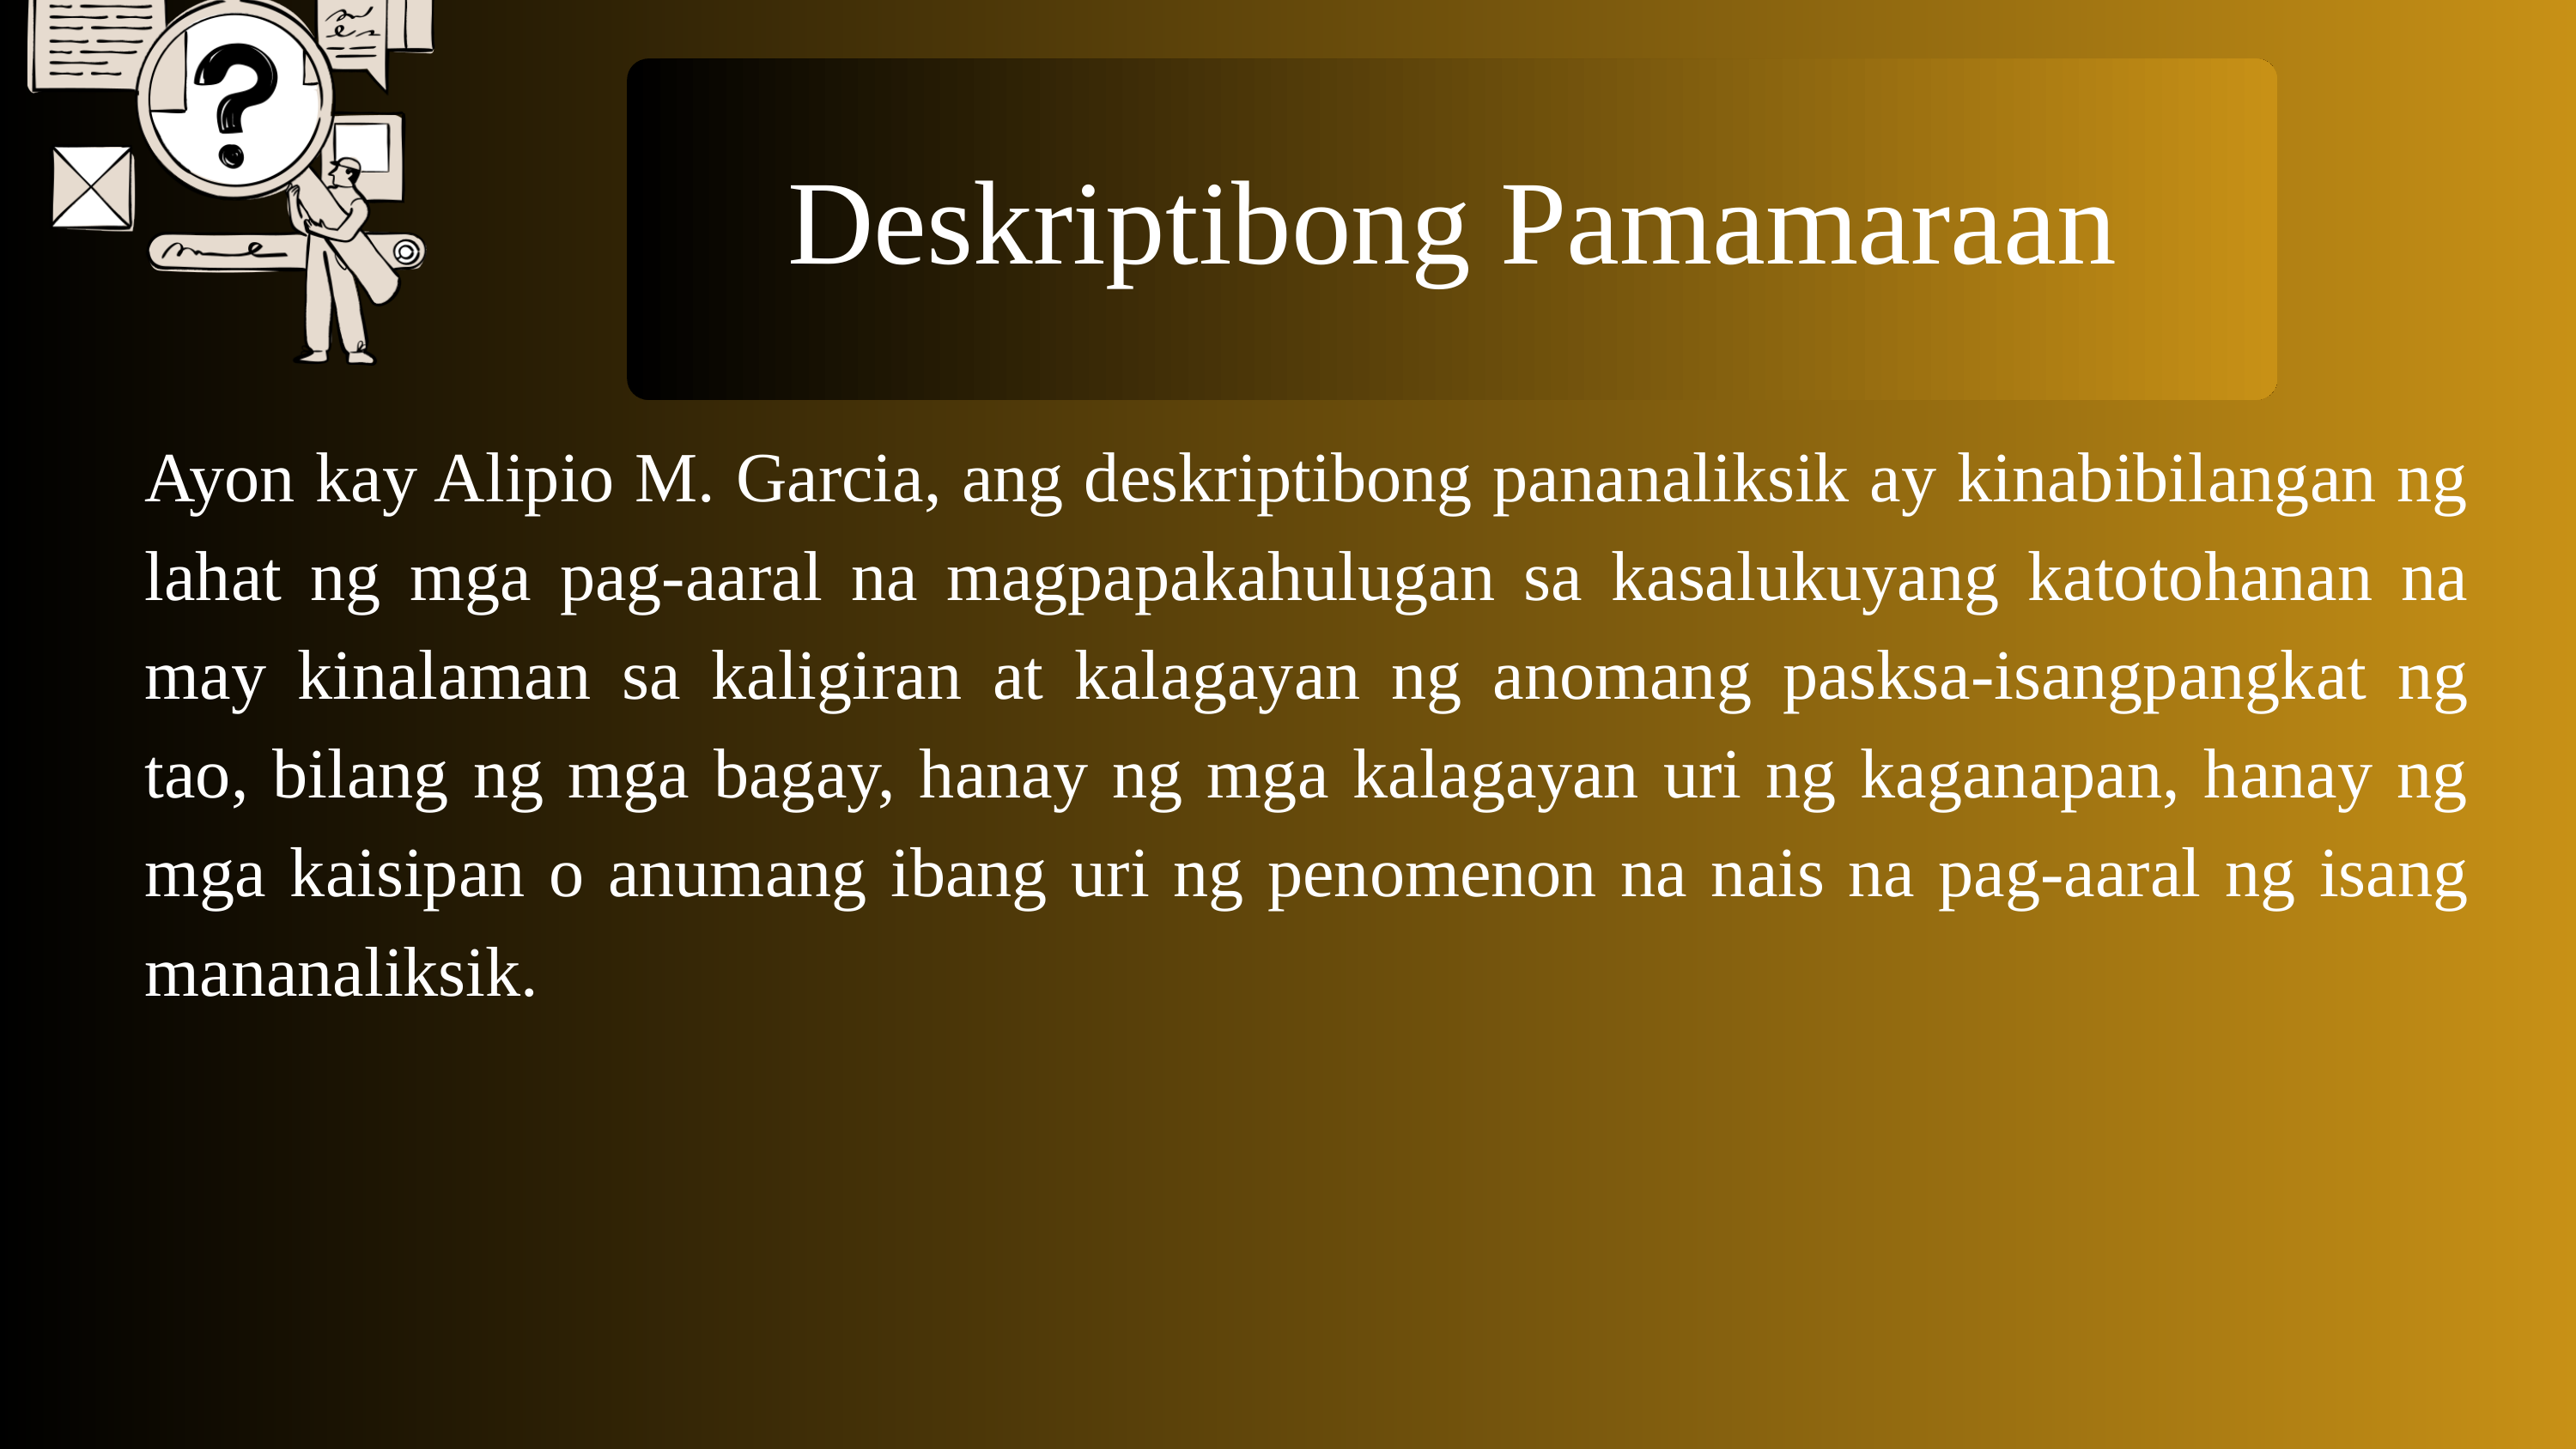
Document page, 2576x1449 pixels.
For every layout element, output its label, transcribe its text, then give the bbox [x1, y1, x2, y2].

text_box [626, 58, 2278, 401]
text_box [27, 0, 435, 366]
text_box Ayon kay Alipio M. Garcia, ang deskriptibong pananaliksik ay kinabibilangan ng lahat ng mga pag-aaral na magpapakahulugan sa kasalukuyang katotohanan na may kinalaman sa kaligiran at kalagayan ng anomang pasksa-isangpangkat ng tao, bilang ng mga bagay, hanay ng mga kalagayan uri ng kaganapan, hanay ng mga kaisipan o anumang ibang uri ng penomenon na nais na pag-aaral ng isang mananaliksik. [144, 416, 2473, 1010]
